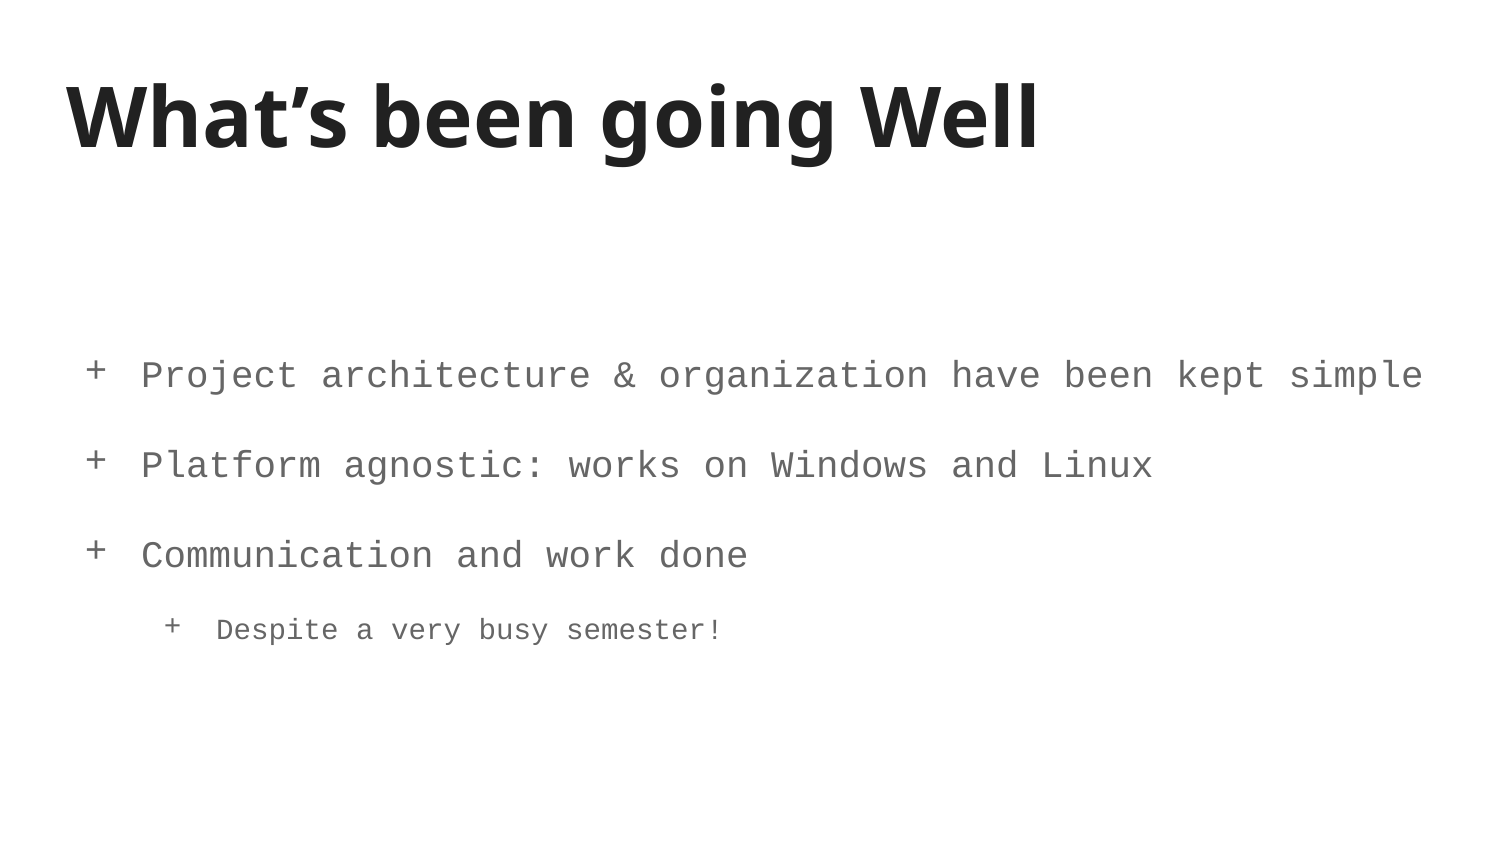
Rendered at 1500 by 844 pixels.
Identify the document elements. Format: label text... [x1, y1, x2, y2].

title What’s been going Well [51, 48, 1449, 180]
list Project architecture & organization have been kept simple Platform agnostic: works on Windows and Linux Communication and work done Despite a very busy semester! [51, 201, 1449, 750]
